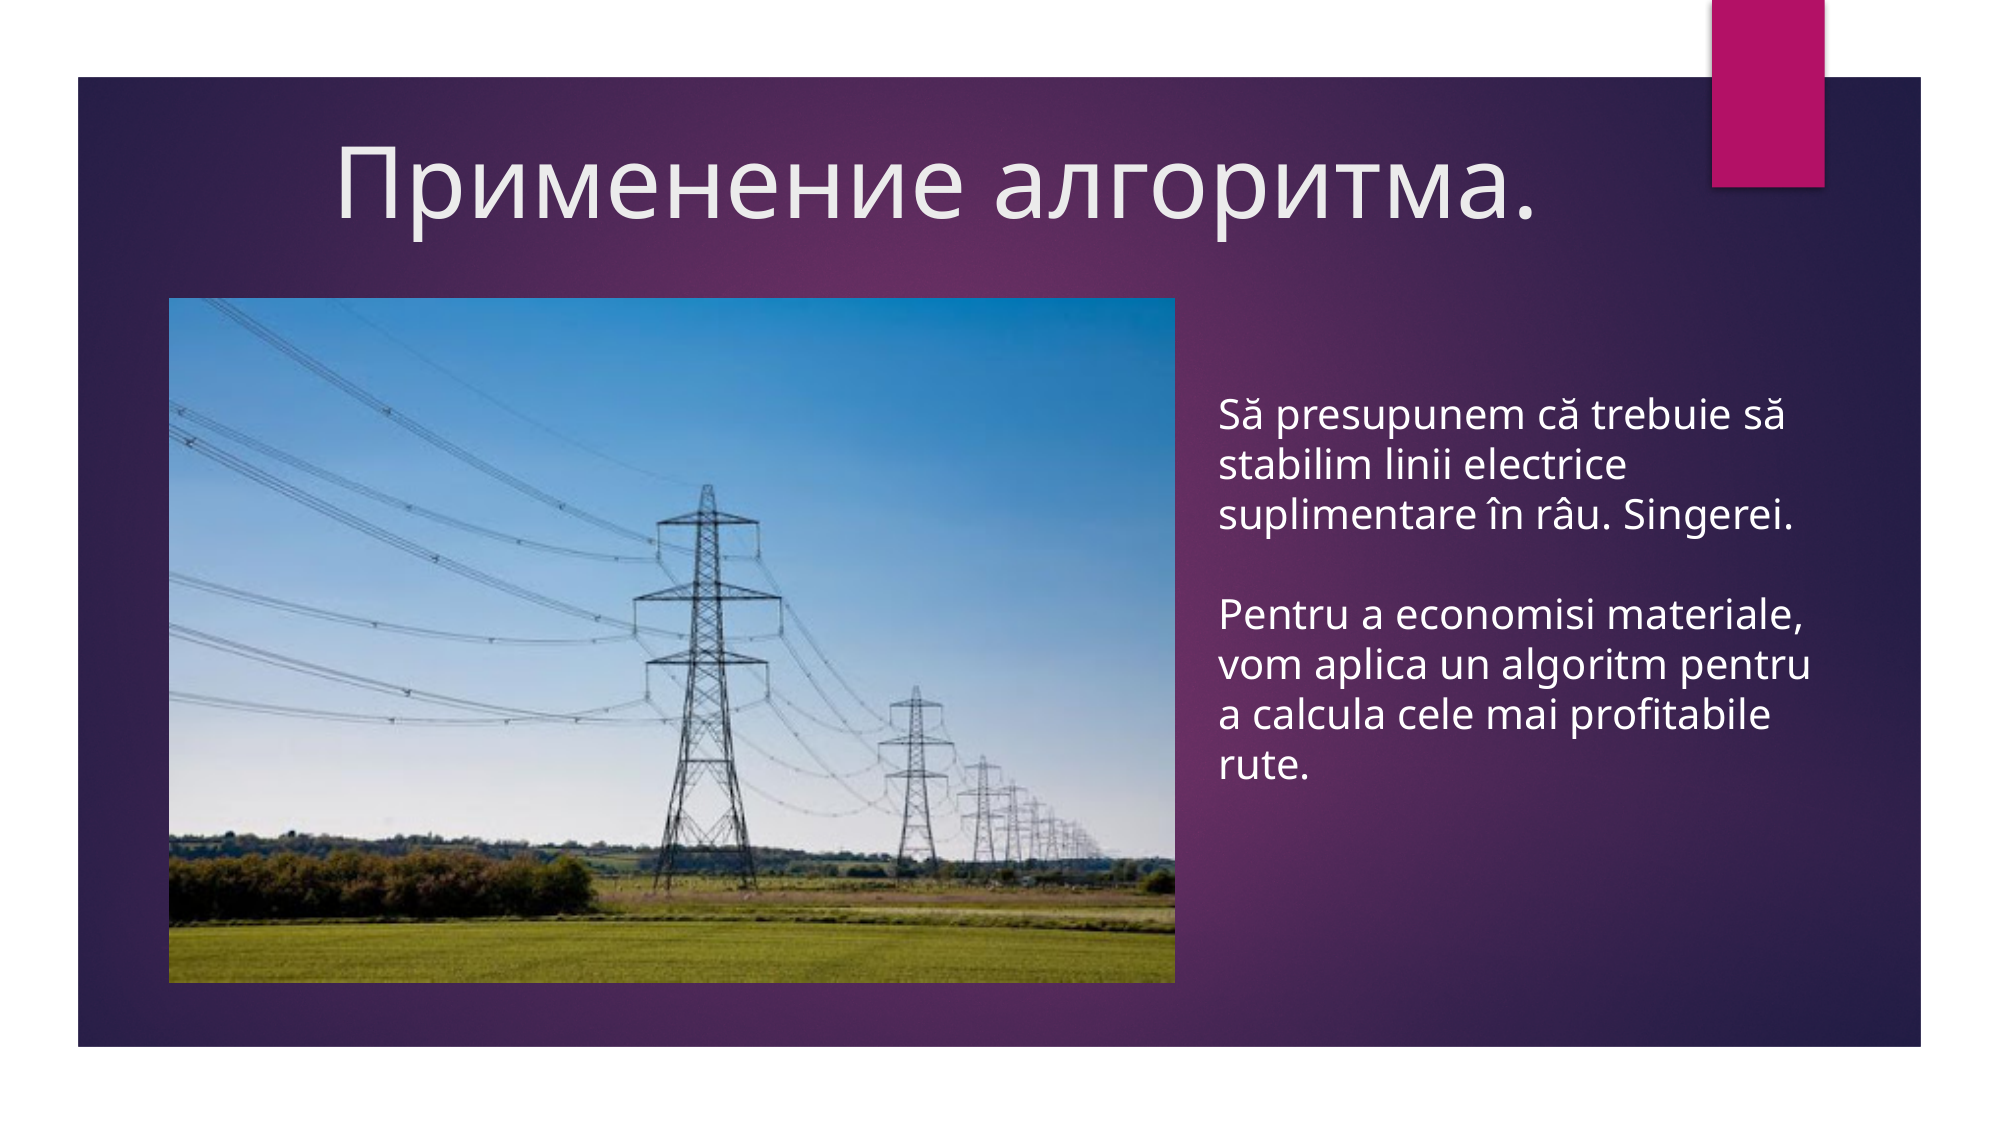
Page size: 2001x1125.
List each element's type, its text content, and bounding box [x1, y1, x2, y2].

title Применение алгоритма. [212, 106, 1661, 247]
picture [169, 298, 1176, 983]
text_box Să presupunem că trebuie să stabilim linii electrice suplimentare în râu. Singerei. Pentru a economisi materiale, vom aplica un algoritm pentru a calcula cele mai profitabile rute. [1203, 380, 1856, 796]
